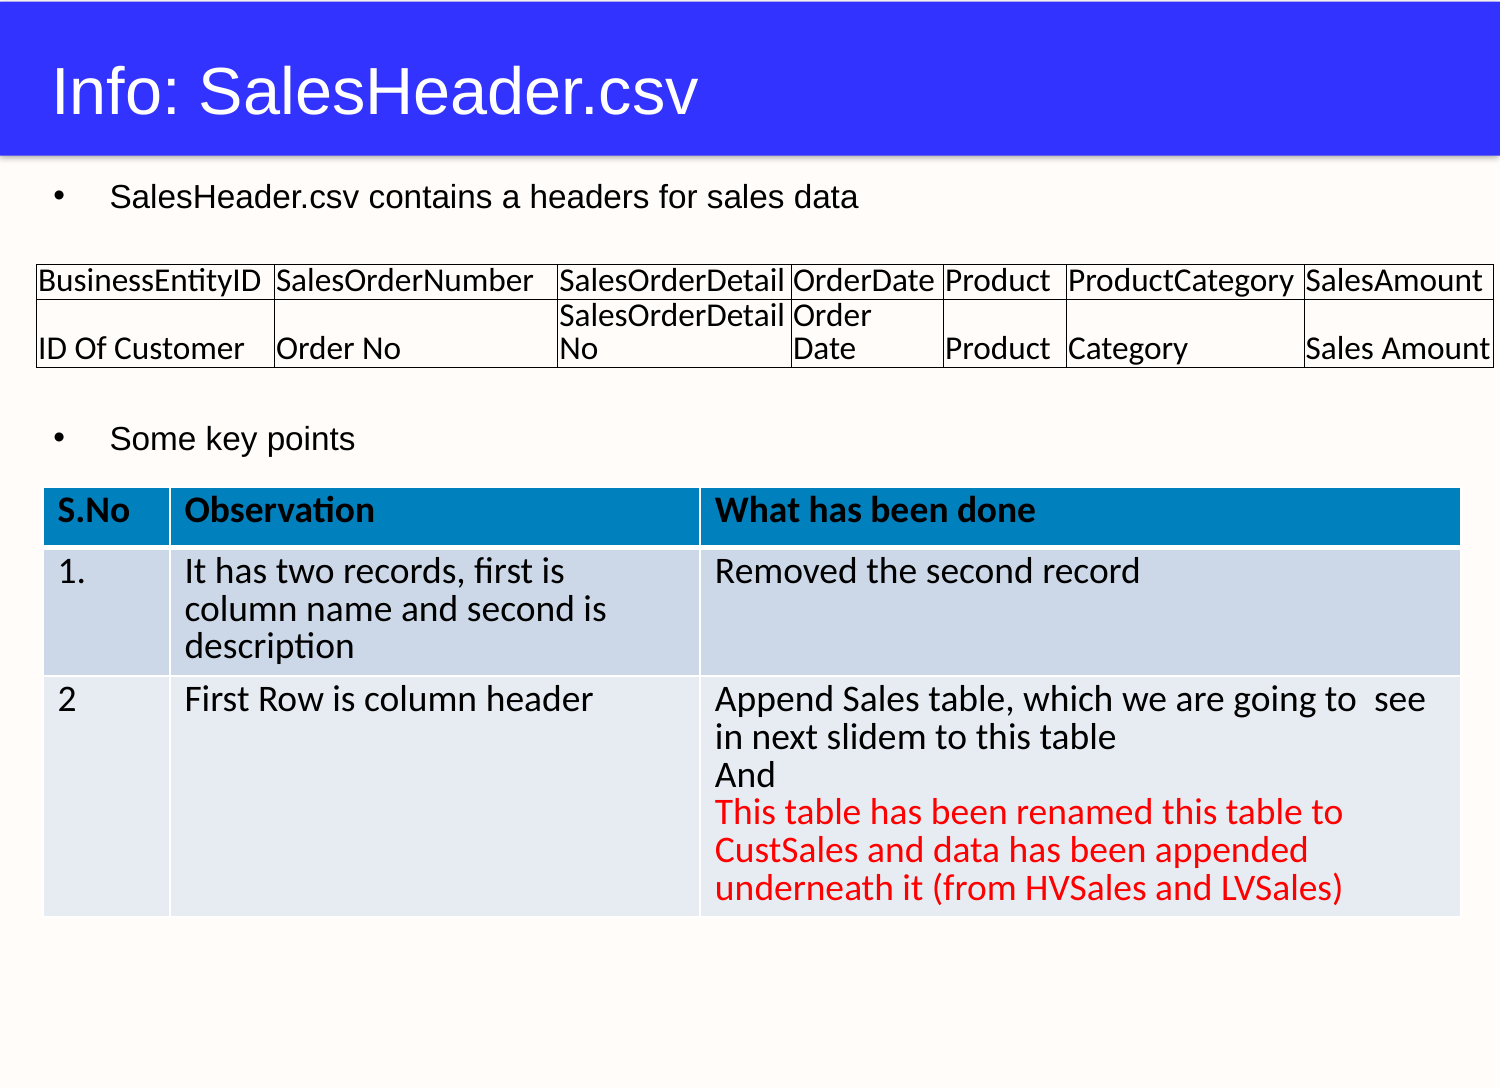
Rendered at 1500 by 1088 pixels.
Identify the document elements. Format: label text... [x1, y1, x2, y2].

table_cell First Row is column header [171, 677, 699, 916]
table_cell 2 [44, 677, 169, 916]
table_cell Order No [275, 300, 557, 367]
table_cell ID Of Customer [37, 300, 274, 367]
table_header OrderDate [792, 265, 943, 299]
table_header What has been done [701, 488, 1460, 545]
table_header ProductCategory [1067, 265, 1304, 299]
list SalesHeader.csv contains a headers for sales data Some key points [38, 368, 1472, 1047]
table_header SalesAmount [1305, 265, 1493, 299]
table_header SalesOrderDetail [558, 265, 791, 299]
title Info: SalesHeader.csv [36, 40, 1472, 131]
table_cell SalesOrderDetail No [558, 300, 791, 367]
table_header S.No [44, 488, 169, 545]
table_cell 1. [44, 550, 169, 675]
table_cell Removed the second record [701, 550, 1460, 675]
table_cell Order Date [792, 300, 943, 367]
table_cell Sales Amount [1305, 300, 1493, 367]
table_cell Product [944, 300, 1066, 367]
table_header SalesOrderNumber [275, 265, 557, 299]
table_header Observation [171, 488, 699, 545]
table_cell It has two records, first is column name and second is description [171, 550, 699, 675]
list SalesHeader.csv contains a headers for sales data Some key points [38, 167, 1472, 264]
table_header Product [944, 265, 1066, 299]
table_cell Append Sales table, which we are going to see in next slidem to this table And This table has been renamed this table to CustSales and data has been appended underneath it (from HVSales and LVSales) [701, 677, 1460, 916]
table_cell Category [1067, 300, 1304, 367]
table_header BusinessEntityID [37, 265, 274, 299]
